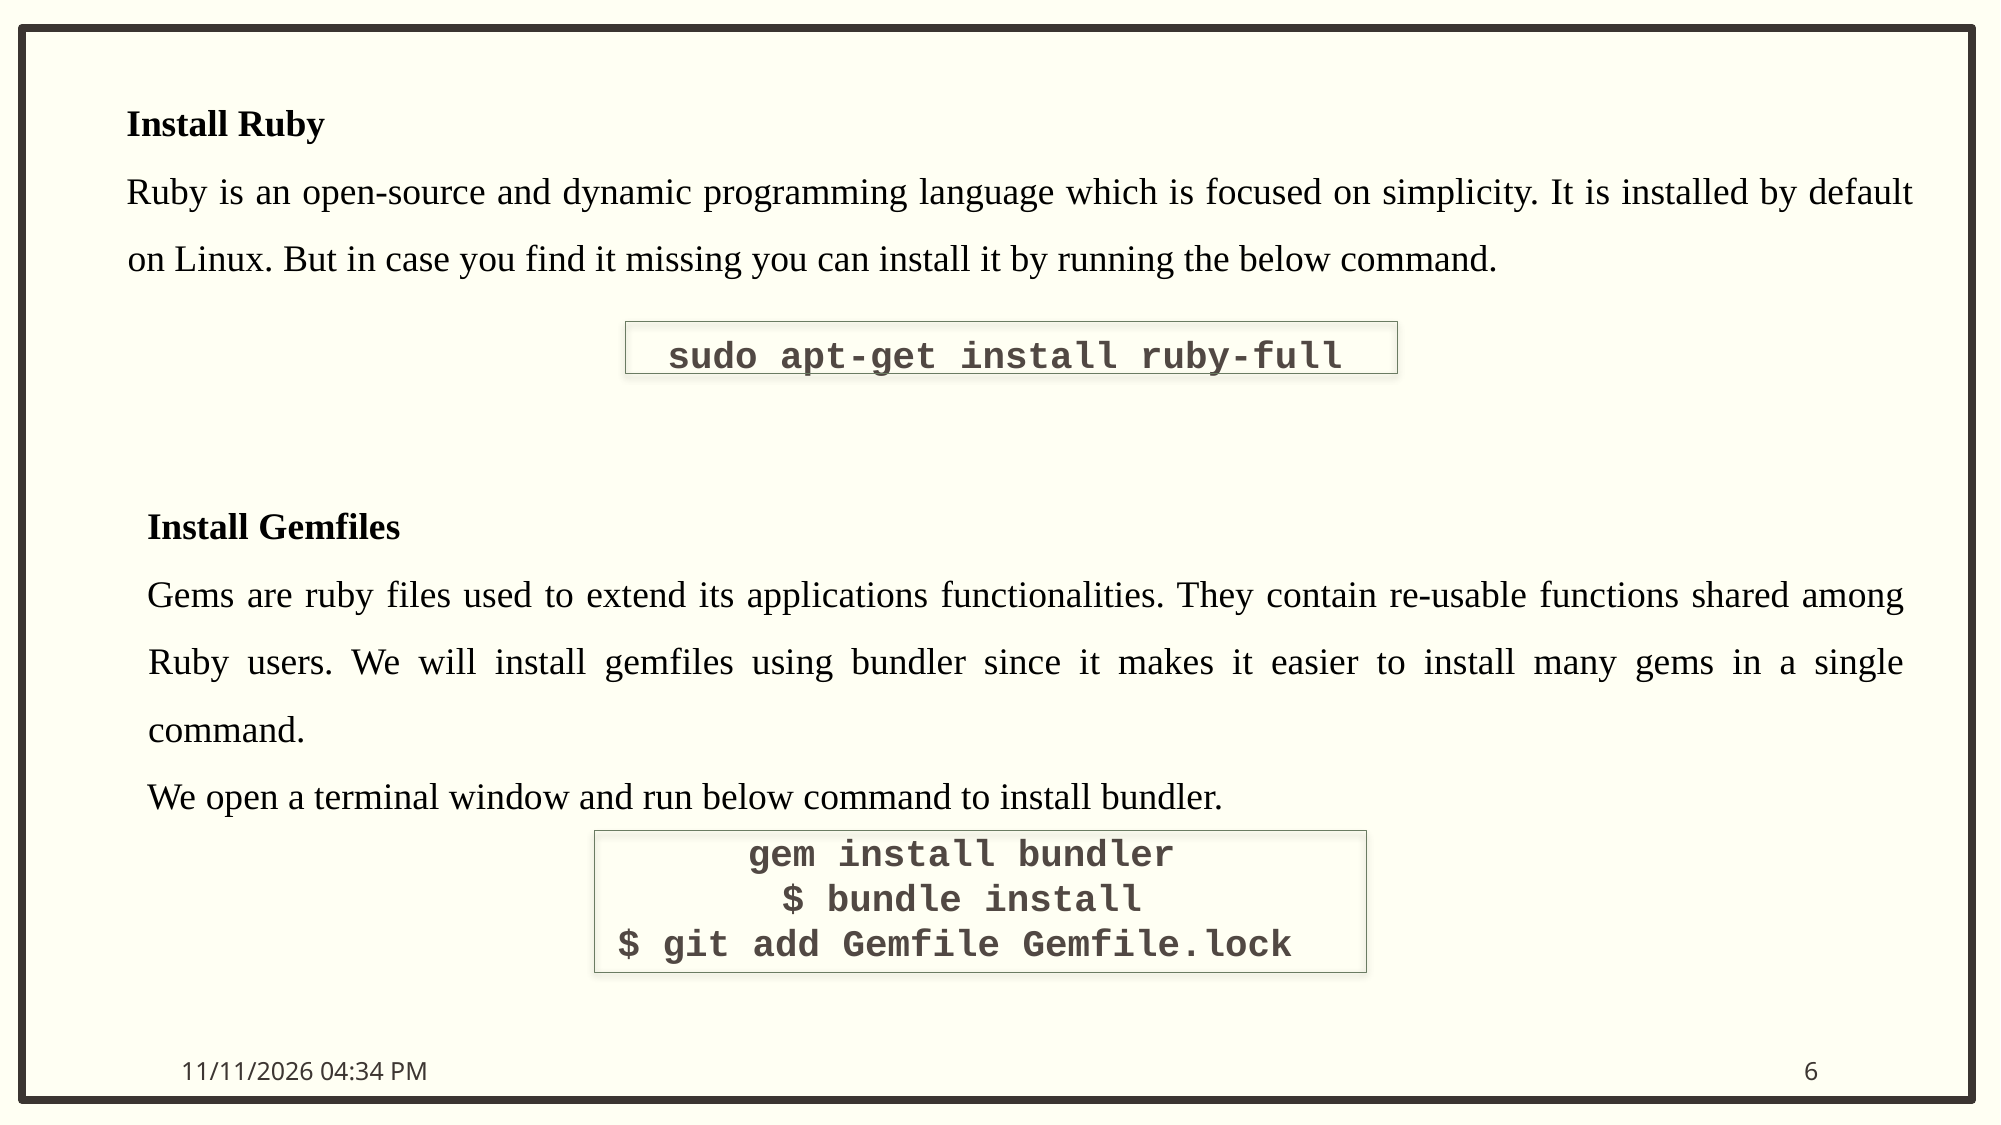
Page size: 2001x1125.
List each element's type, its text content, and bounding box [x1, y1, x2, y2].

text_box [625, 321, 1398, 374]
text_box Install Ruby Ruby is an open-source and dynamic programming language which is focused on simplicity. It is installed by default on Linux. But in case you find it missing you can install it by running the below command. [110, 69, 1931, 287]
text_box Install Gemfiles Gems are ruby files used to extend its applications functionalities. They contain re-usable functions shared among Ruby users. We will install gemfiles using bundler since it makes it easier to install many gems in a single command. We open a terminal window and run below command to install bundler. [130, 472, 1923, 825]
text_box [594, 830, 1367, 973]
text_box gem install bundler $ bundle install $ git add Gemfile Gemfile.lock [461, 821, 1462, 971]
text_box sudo apt-get install ruby-full [511, 323, 1512, 384]
text_box [18, 24, 1976, 1104]
